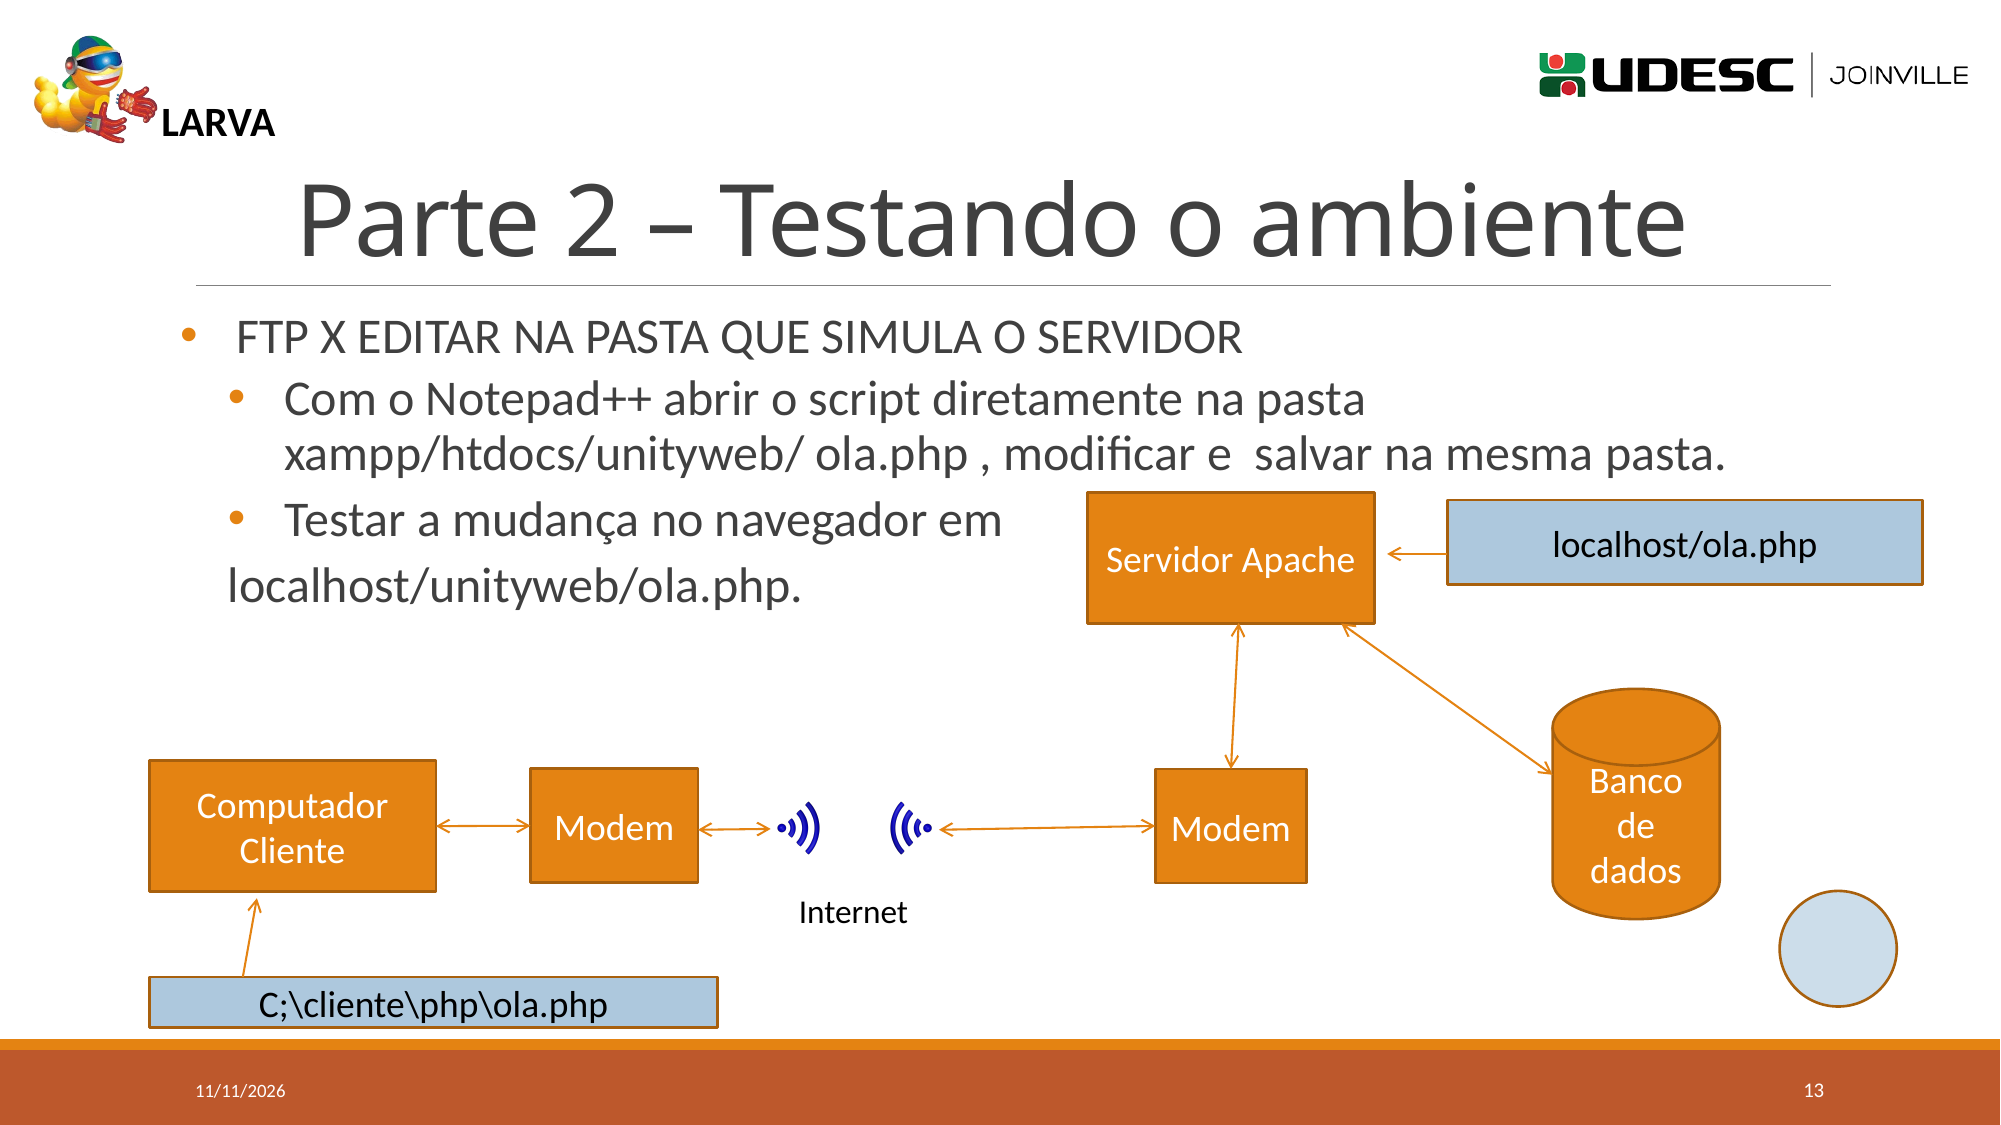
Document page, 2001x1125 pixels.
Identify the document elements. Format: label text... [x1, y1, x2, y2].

slide_number 13 [1624, 1059, 1840, 1120]
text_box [148, 491, 1923, 1029]
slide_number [179, 1059, 586, 1120]
list FTP X EDITAR NA PASTA QUE SIMULA O SERVIDOR Com o Notepad++ abrir o script diretamente na pasta xampp/htdocs/unityweb/ ola.php , modificar e salvar na mesma pasta. Testar a mudança no navegador em localhost/unityweb/ola.php. [179, 302, 1830, 487]
picture [25, 25, 165, 150]
picture [1507, 32, 2000, 118]
title Parte 2 – Testando o ambiente [179, 47, 1830, 285]
